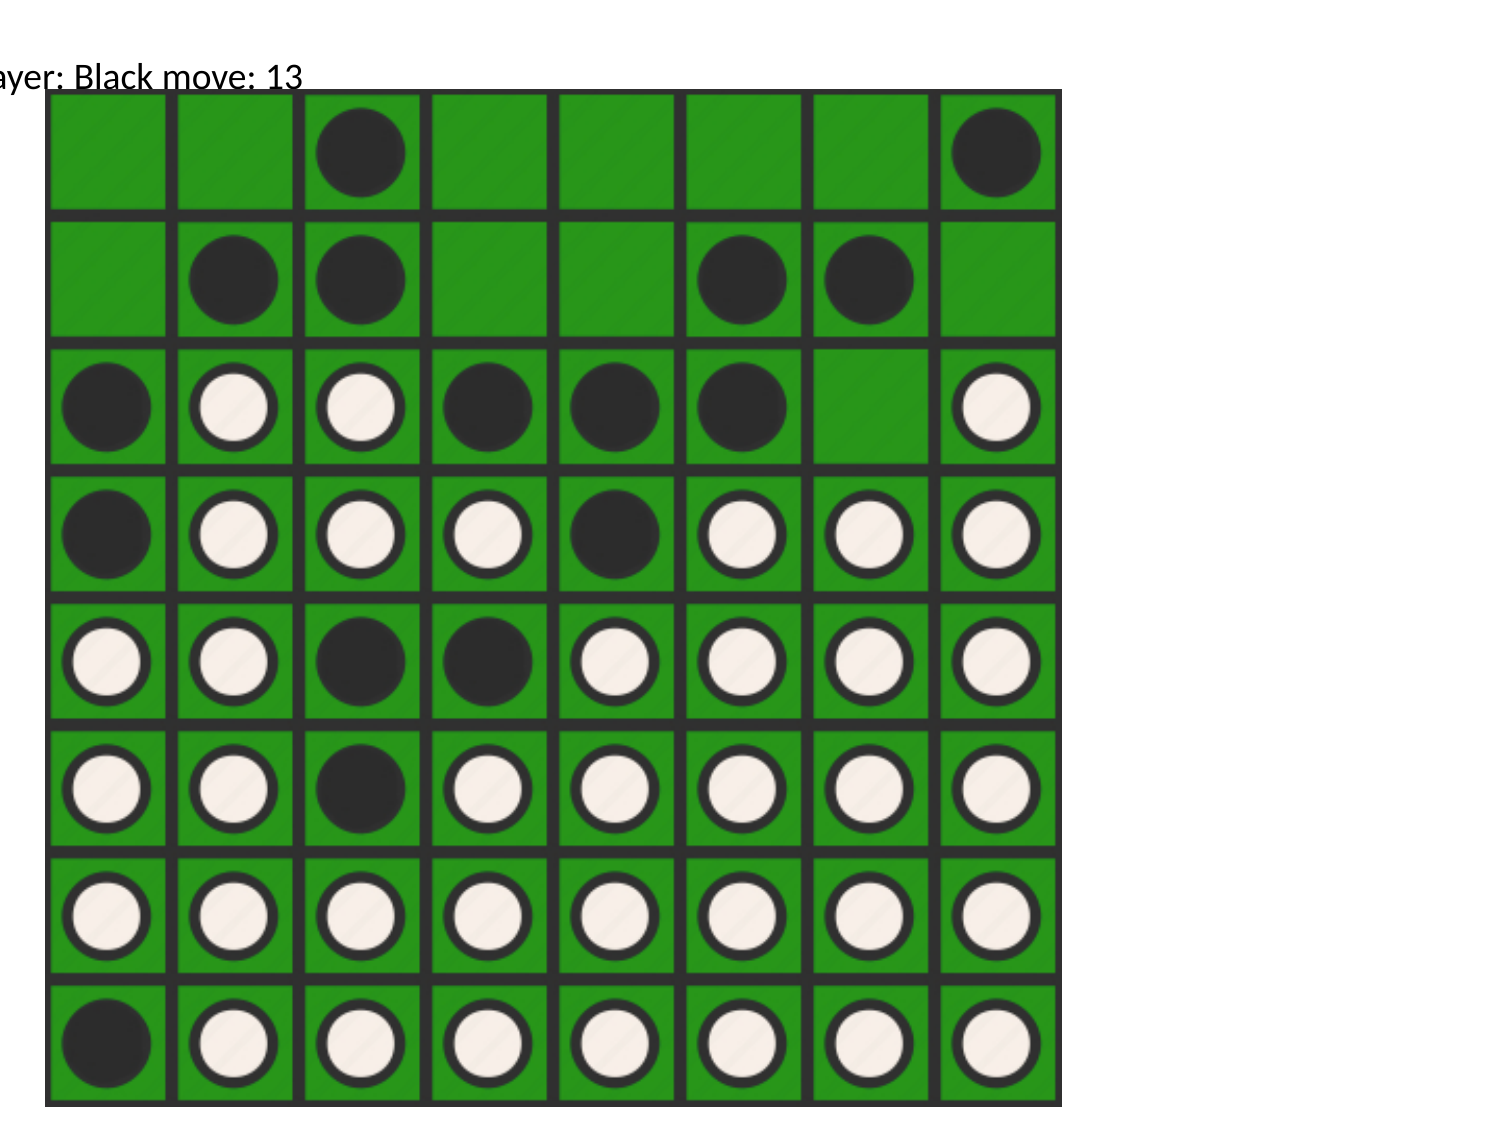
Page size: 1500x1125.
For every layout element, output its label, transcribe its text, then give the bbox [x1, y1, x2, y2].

text_box turn: 49 player: Black move: 13 [0, 44, 319, 105]
picture [44, 89, 1062, 1107]
